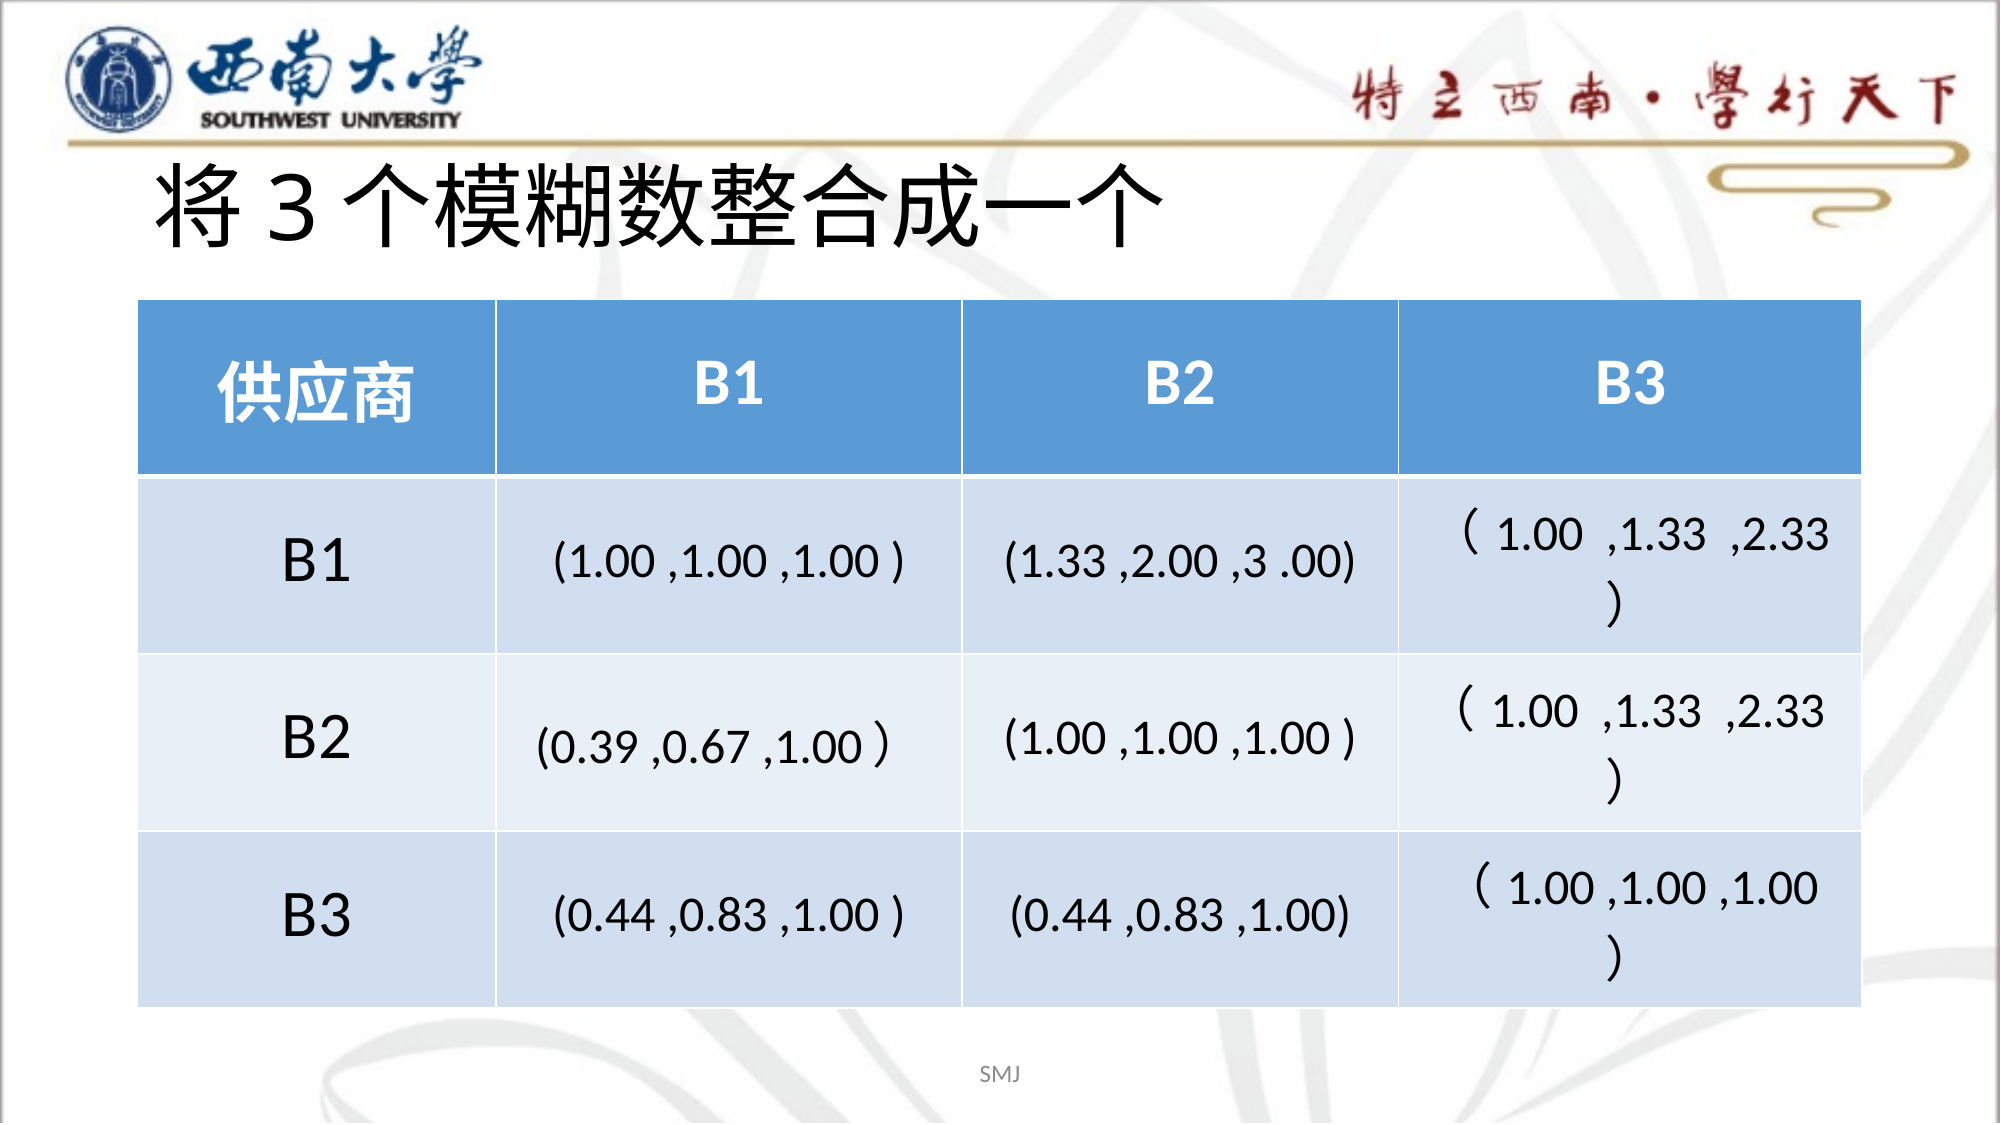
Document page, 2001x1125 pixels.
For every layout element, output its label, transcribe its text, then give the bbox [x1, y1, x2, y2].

table_cell （1.00 ,1.33 ,2.33 ） [1399, 479, 1861, 653]
table_cell (0.39 ,0.67 ,1.00） [497, 655, 961, 830]
title 将3个模糊数整合成一个 [137, 143, 1863, 278]
table_header B2 [963, 300, 1398, 474]
table_cell （1.00 ,1.33 ,2.33） [1399, 655, 1861, 830]
table_cell (1.33 ,2.00 ,3 .00) [963, 479, 1398, 653]
table_header 供应商 [138, 300, 495, 474]
footer SMJ [662, 1042, 1338, 1103]
table_cell (0.44 ,0.83 ,1.00) [963, 832, 1398, 1007]
table_cell (1.00 ,1.00 ,1.00 ) [497, 479, 961, 653]
table_cell B2 [138, 655, 495, 830]
picture [0, 0, 2000, 1123]
table_header B1 [497, 300, 961, 474]
table_cell (0.44 ,0.83 ,1.00 ) [497, 832, 961, 1007]
table_cell (1.00 ,1.00 ,1.00 ) [963, 655, 1398, 830]
table_header B3 [1399, 300, 1861, 474]
table_cell B3 [138, 832, 495, 1007]
table_cell B1 [138, 479, 495, 653]
table_cell （1.00 ,1.00 ,1.00 ） [1399, 832, 1861, 1007]
